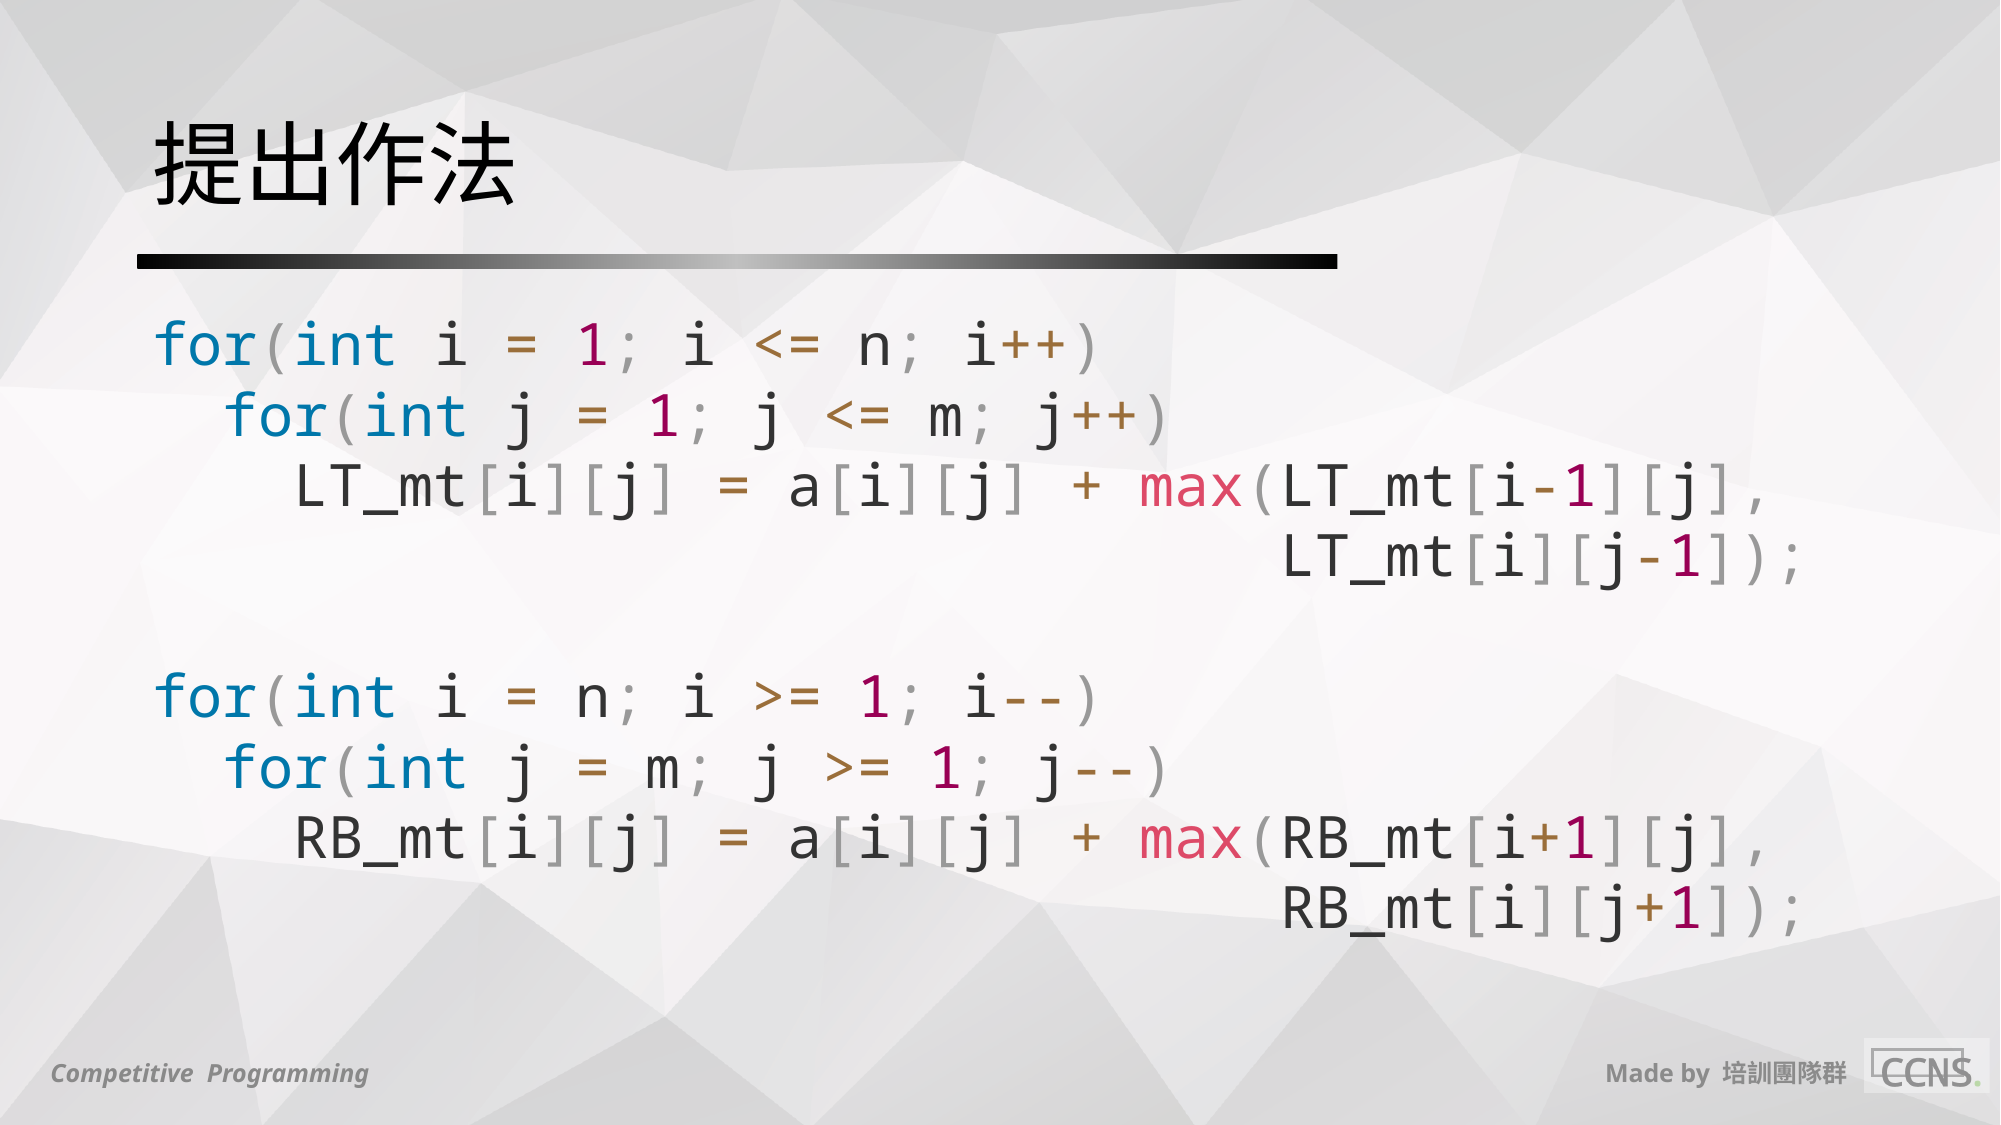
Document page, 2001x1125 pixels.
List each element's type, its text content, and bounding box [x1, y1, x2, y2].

picture [0, 0, 2000, 1125]
title 提出作法 [137, 59, 1863, 278]
list for(int i = 1; i <= n; i++) for(int j = 1; j <= m; j++) LT_mt[i][j] = a[i][j] + max(LT_mt[i-1][j], LT_mt[i][j-1]); for(int i = n; i >= 1; i--) for(int j = m; j >= 1; j--) RB_mt[i][j] = a[i][j] + max(RB_mt[i+1][j], RB_mt[i][j+1]); [137, 299, 1863, 1014]
